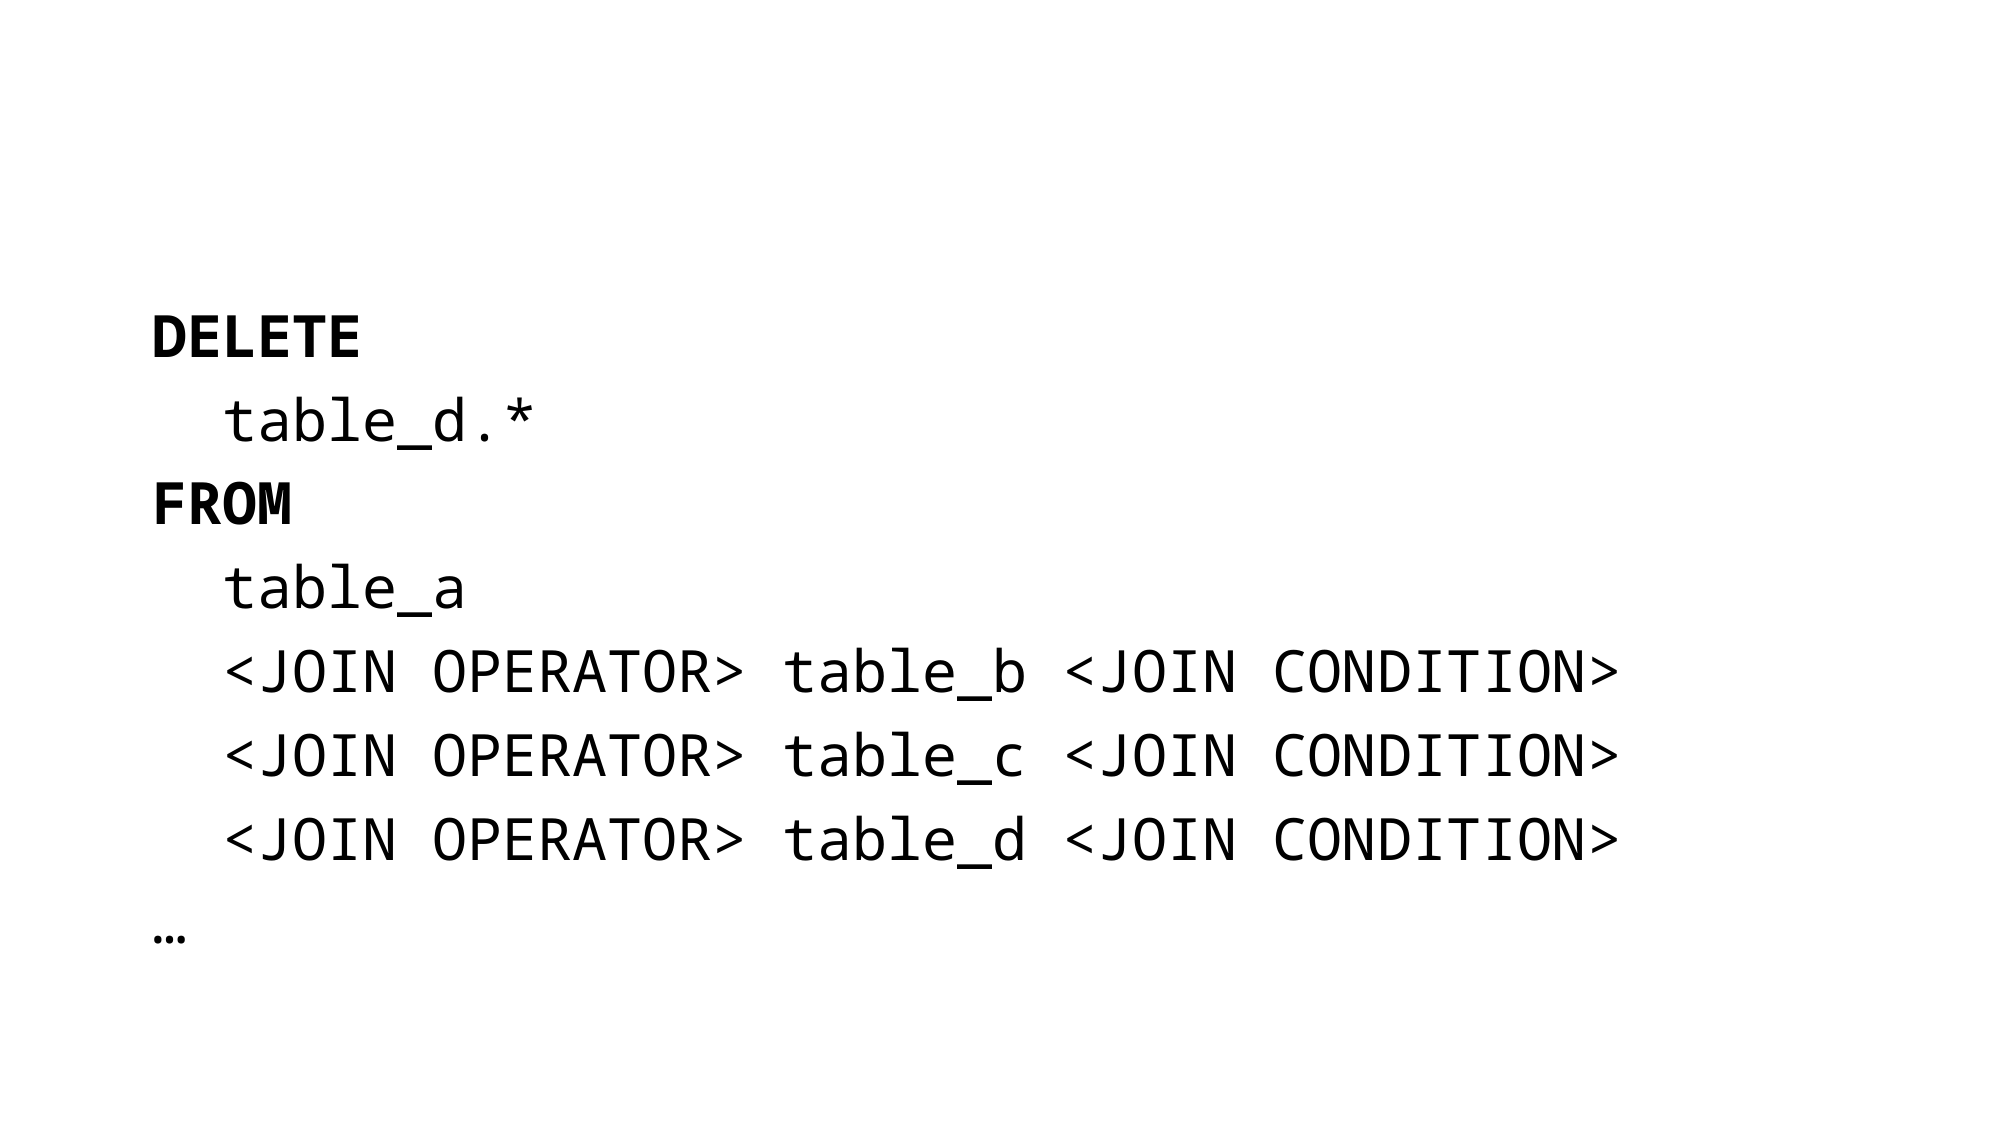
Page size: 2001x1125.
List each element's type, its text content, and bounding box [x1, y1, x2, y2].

list DELETE table_d.* FROM table_a <JOIN OPERATOR> table_b <JOIN CONDITION> <JOIN OPERATOR> table_c <JOIN CONDITION> <JOIN OPERATOR> table_d <JOIN CONDITION> … [137, 299, 1863, 1014]
